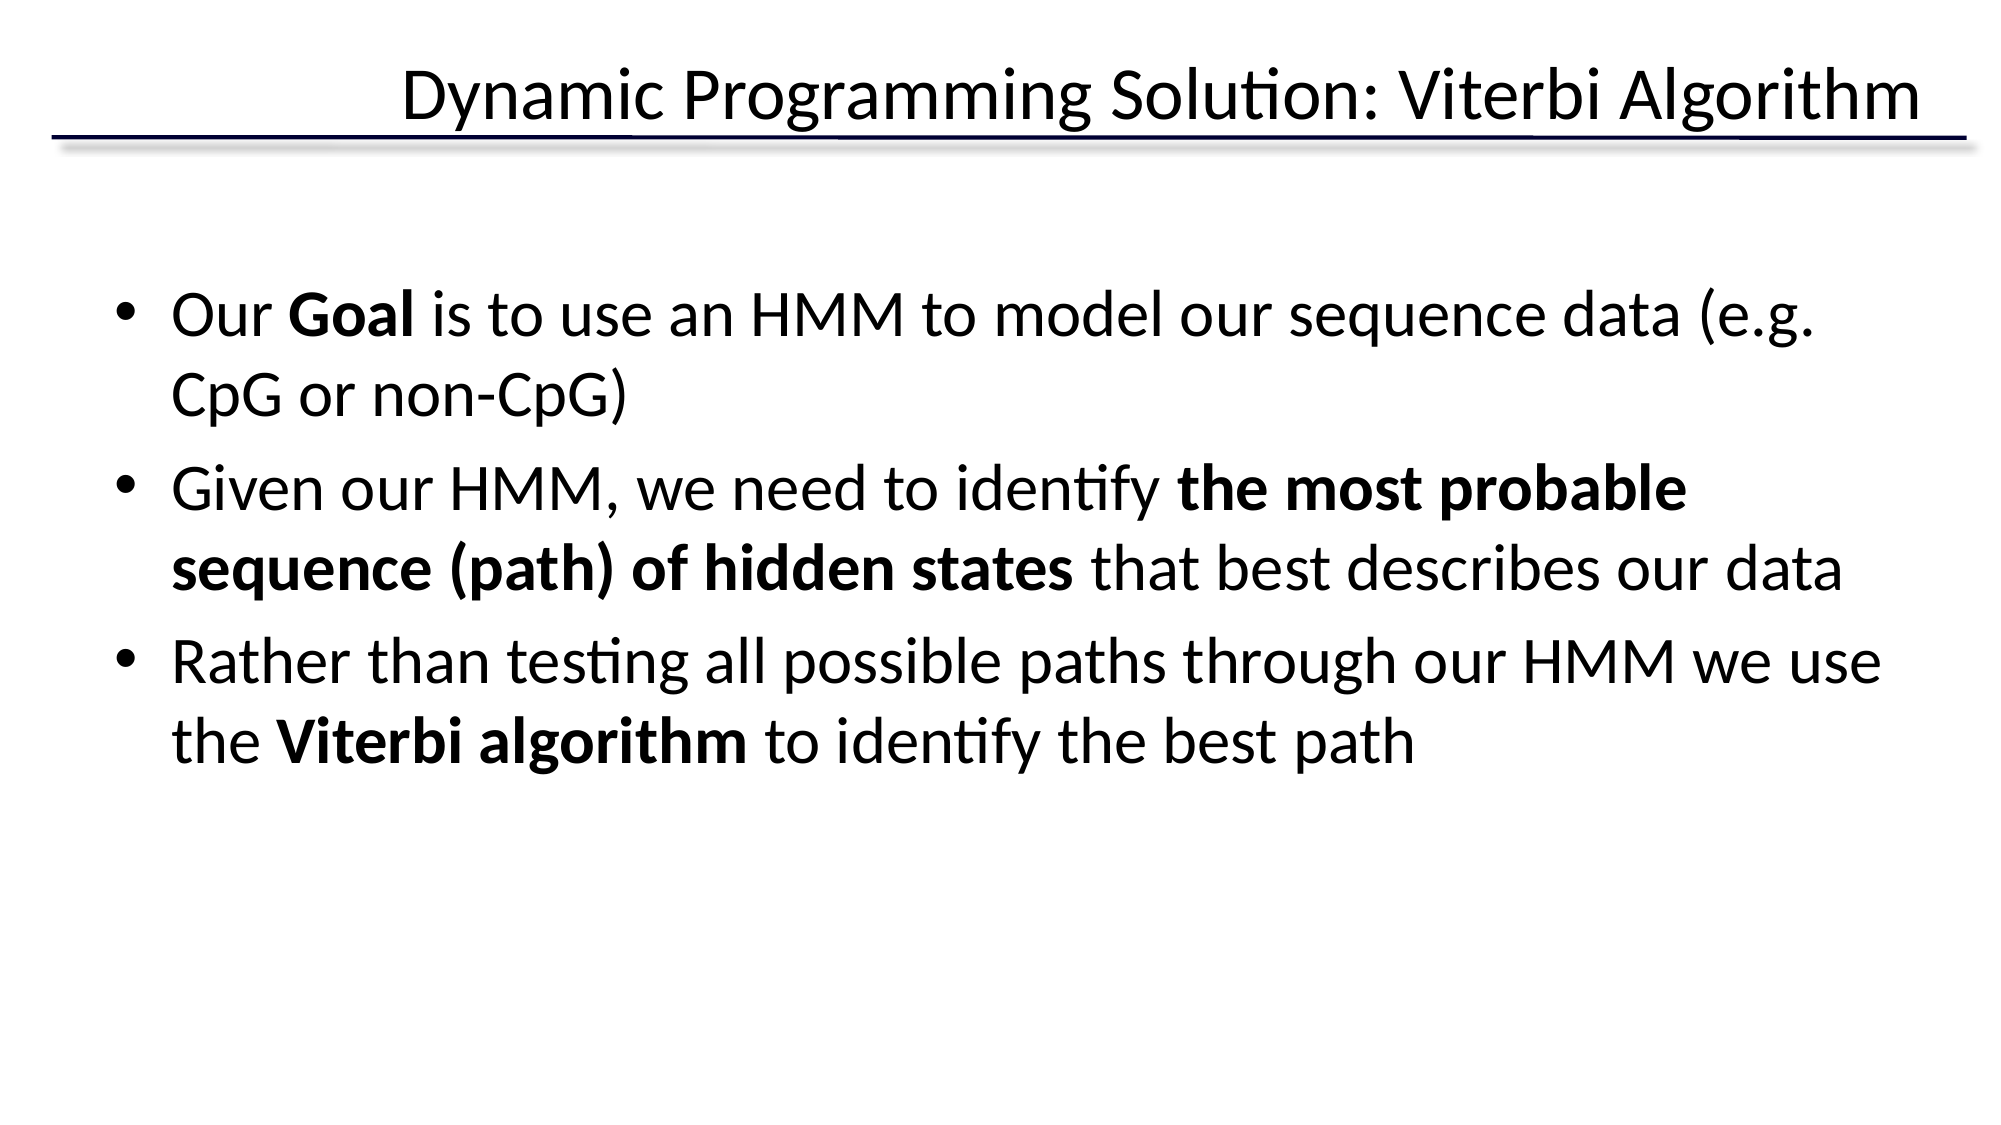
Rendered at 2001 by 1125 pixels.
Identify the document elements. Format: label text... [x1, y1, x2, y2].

title Dynamic Programming Solution: Viterbi Algorithm [337, 37, 1988, 225]
list Our Goal is to use an HMM to model our sequence data (e.g. CpG or non-CpG) Given our HMM, we need to identify the most probable sequence (path) of hidden states that best describes our data Rather than testing all possible paths through our HMM we use the Viterbi algorithm to identify the best path [99, 262, 1900, 1005]
